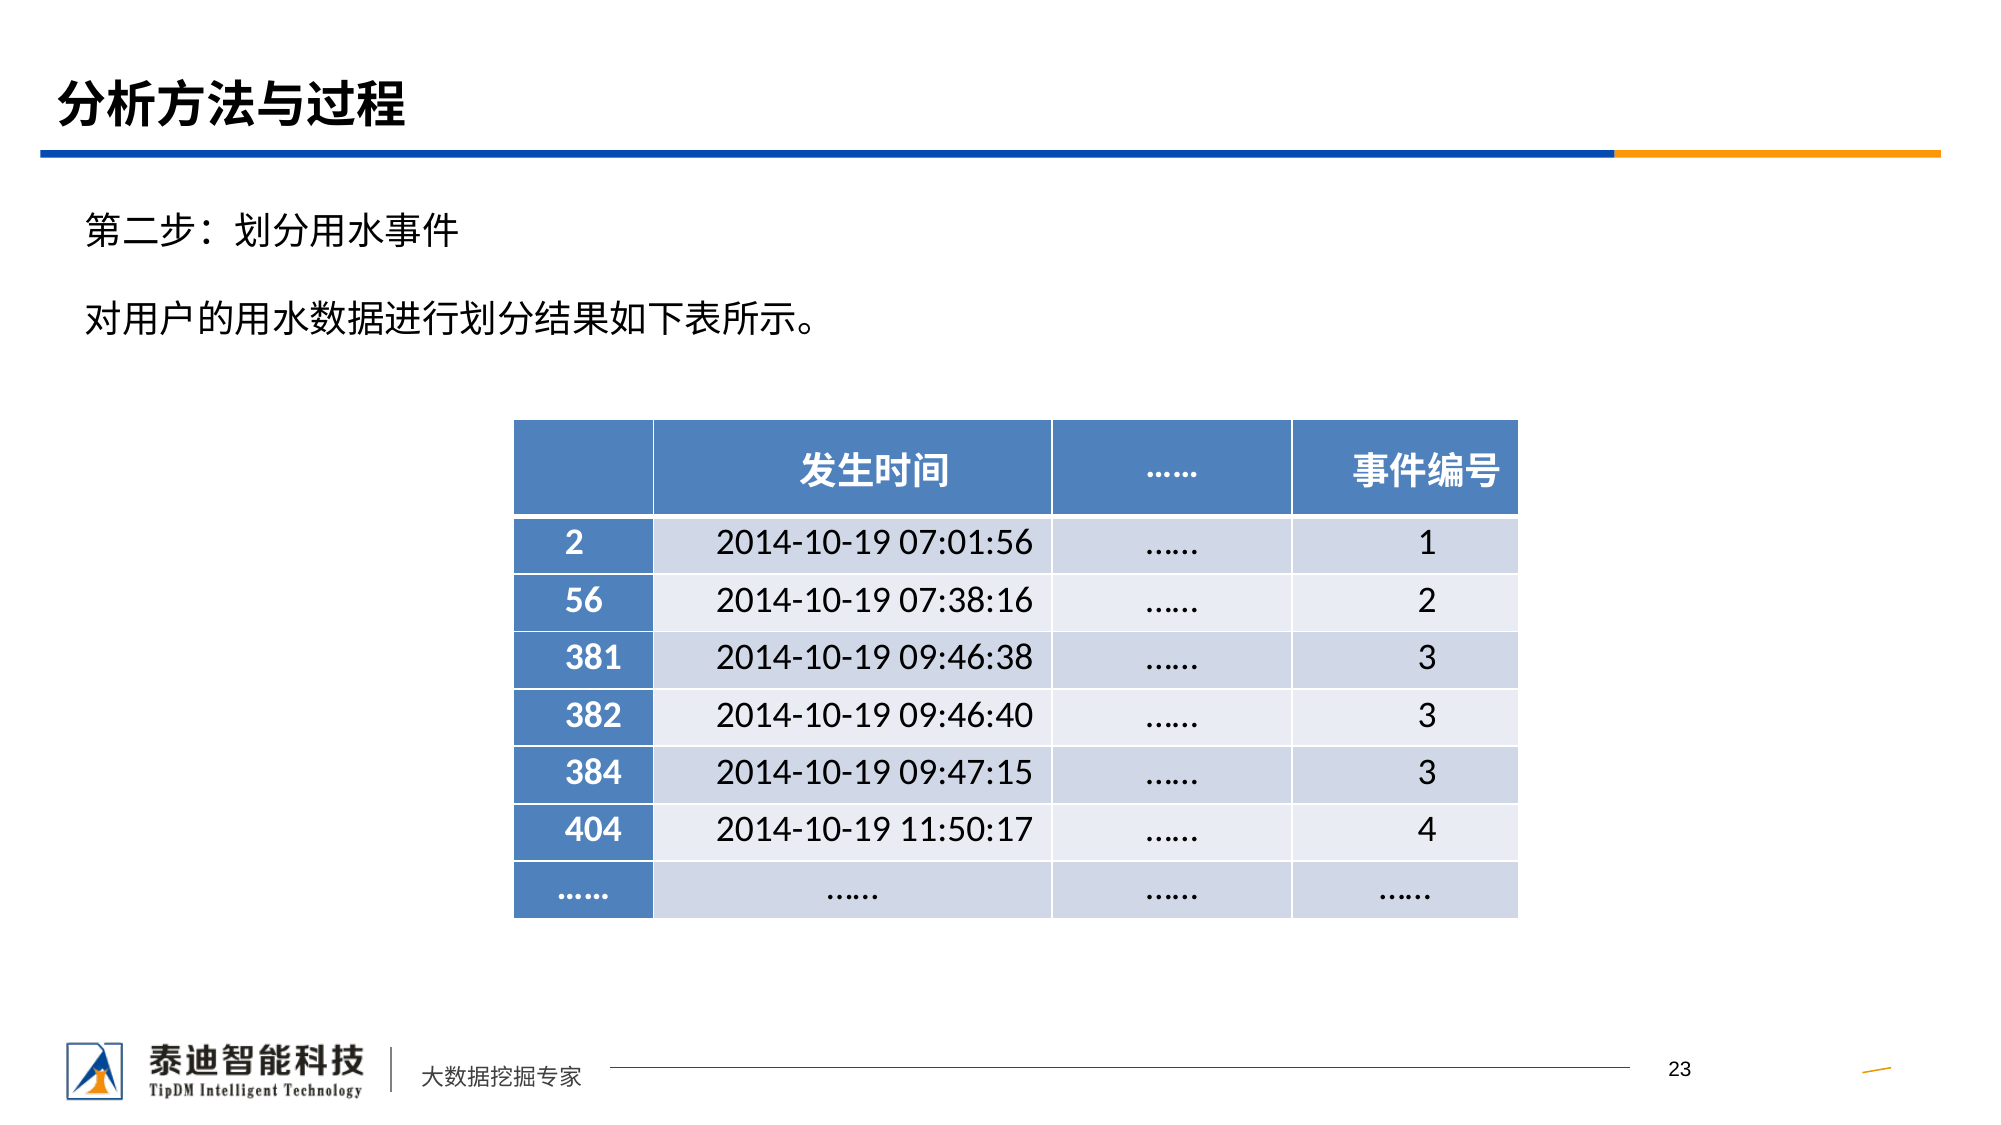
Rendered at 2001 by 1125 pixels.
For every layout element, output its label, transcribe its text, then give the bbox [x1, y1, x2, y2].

table_header 事件编号 [1293, 420, 1518, 514]
table_cell 381 [514, 632, 653, 688]
table_cell 4 [1293, 805, 1518, 860]
table_cell …… [514, 862, 653, 918]
table_cell 2014-10-19 11:50:17 [654, 805, 1051, 860]
table_cell 3 [1293, 747, 1518, 803]
table_cell 3 [1293, 632, 1518, 688]
picture [62, 1028, 368, 1107]
table_cell …… [1053, 632, 1291, 688]
table_cell 382 [514, 690, 653, 745]
table_cell …… [1053, 805, 1291, 860]
table_cell 3 [1293, 690, 1518, 745]
table_header …… [1053, 420, 1291, 514]
list 第二步：划分用水事件 对用户的用水数据进行划分结果如下表所示。 [69, 176, 1892, 1005]
table_header 发生时间 [654, 420, 1051, 514]
table_cell …… [654, 862, 1051, 918]
table_cell …… [1053, 519, 1291, 573]
title 分析方法与过程 [41, 58, 1843, 146]
table_header [514, 420, 653, 514]
table_cell 384 [514, 747, 653, 803]
table_cell 1 [1293, 519, 1518, 573]
table_cell 2014-10-19 09:46:38 [654, 632, 1051, 688]
table_cell …… [1053, 690, 1291, 745]
table_cell 2014-10-19 07:01:56 [654, 519, 1051, 573]
table_cell 404 [514, 805, 653, 860]
table_cell 2 [1293, 575, 1518, 631]
table_cell 56 [514, 575, 653, 631]
table_cell 2 [514, 519, 653, 573]
table_cell …… [1053, 575, 1291, 631]
table_cell 2014-10-19 07:38:16 [654, 575, 1051, 631]
table_cell …… [1053, 747, 1291, 803]
table_cell …… [1053, 862, 1291, 918]
table_cell 2014-10-19 09:47:15 [654, 747, 1051, 803]
table_cell 2014-10-19 09:46:40 [654, 690, 1051, 745]
table_cell …… [1293, 862, 1518, 918]
